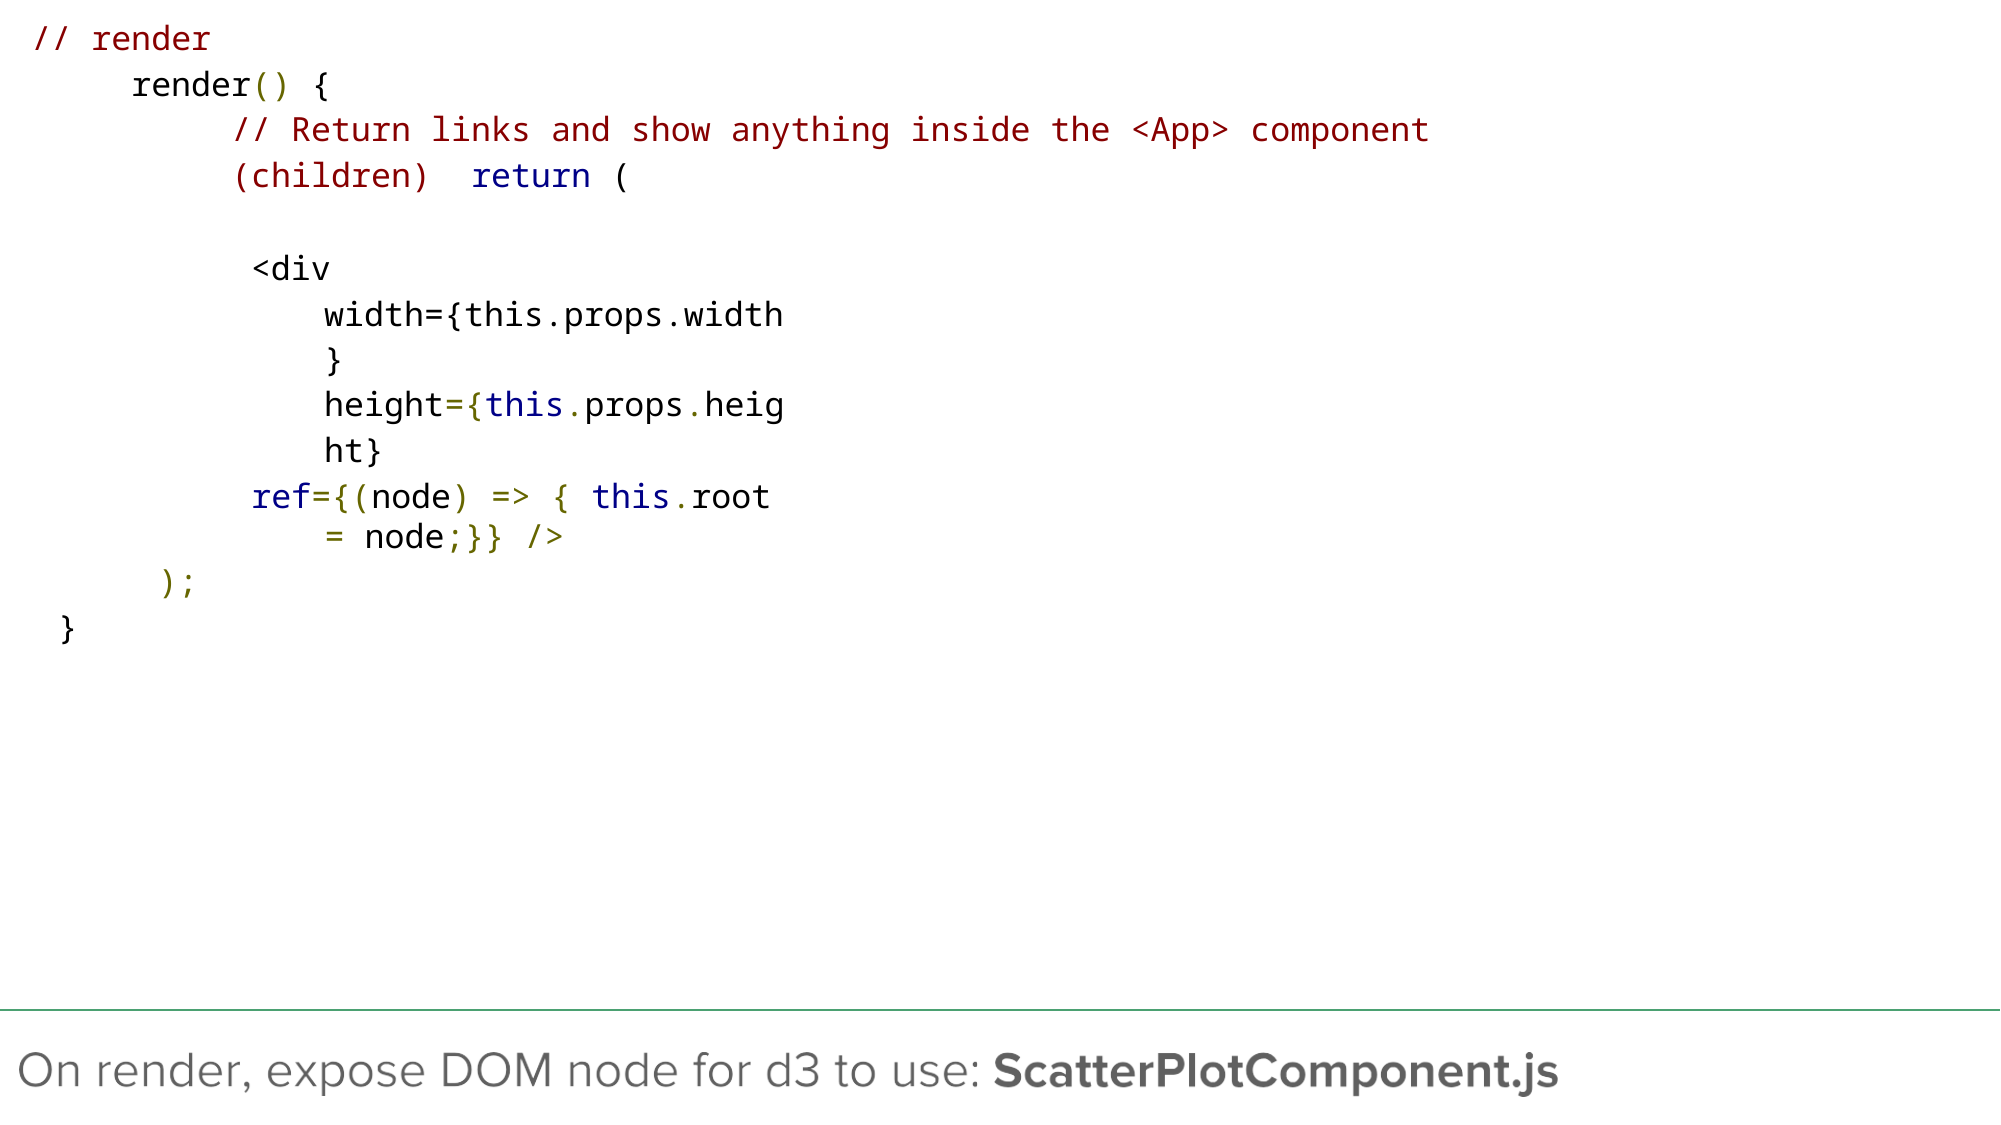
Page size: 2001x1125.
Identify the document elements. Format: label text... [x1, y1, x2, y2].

text_box [994, 1052, 1558, 1097]
text_box [19, 1052, 978, 1096]
text_box // render render() { // Return links and show anything inside the <App> component (children) return ( <div width={this.props.width} height={this.props.height} ref={(node) => { this.root = node;}} /> ); } [28, 17, 1536, 647]
